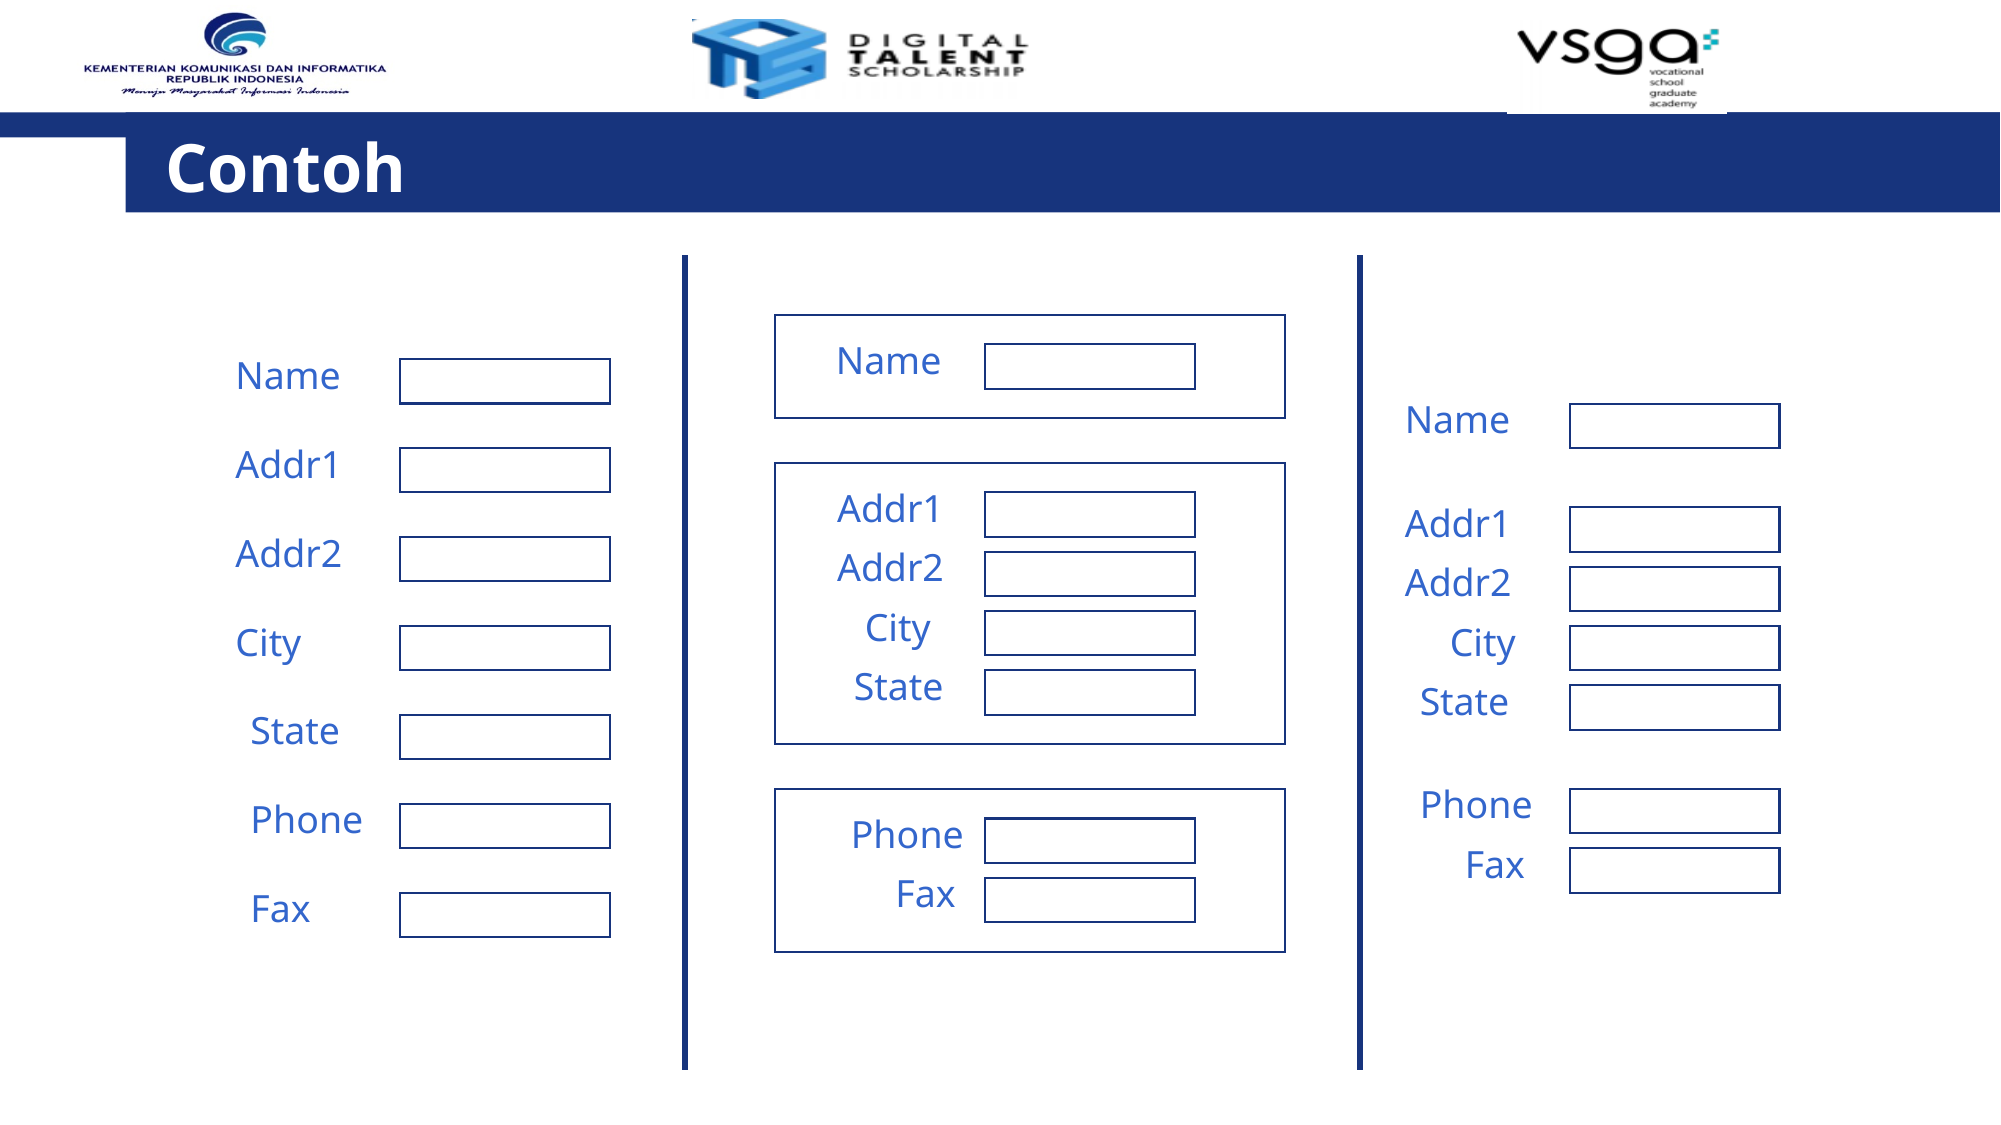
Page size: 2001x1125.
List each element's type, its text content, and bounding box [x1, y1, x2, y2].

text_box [220, 255, 1780, 1071]
picture [1507, 20, 1727, 114]
picture [66, 5, 399, 100]
title Contoh [150, 120, 1934, 213]
picture [692, 19, 1036, 99]
